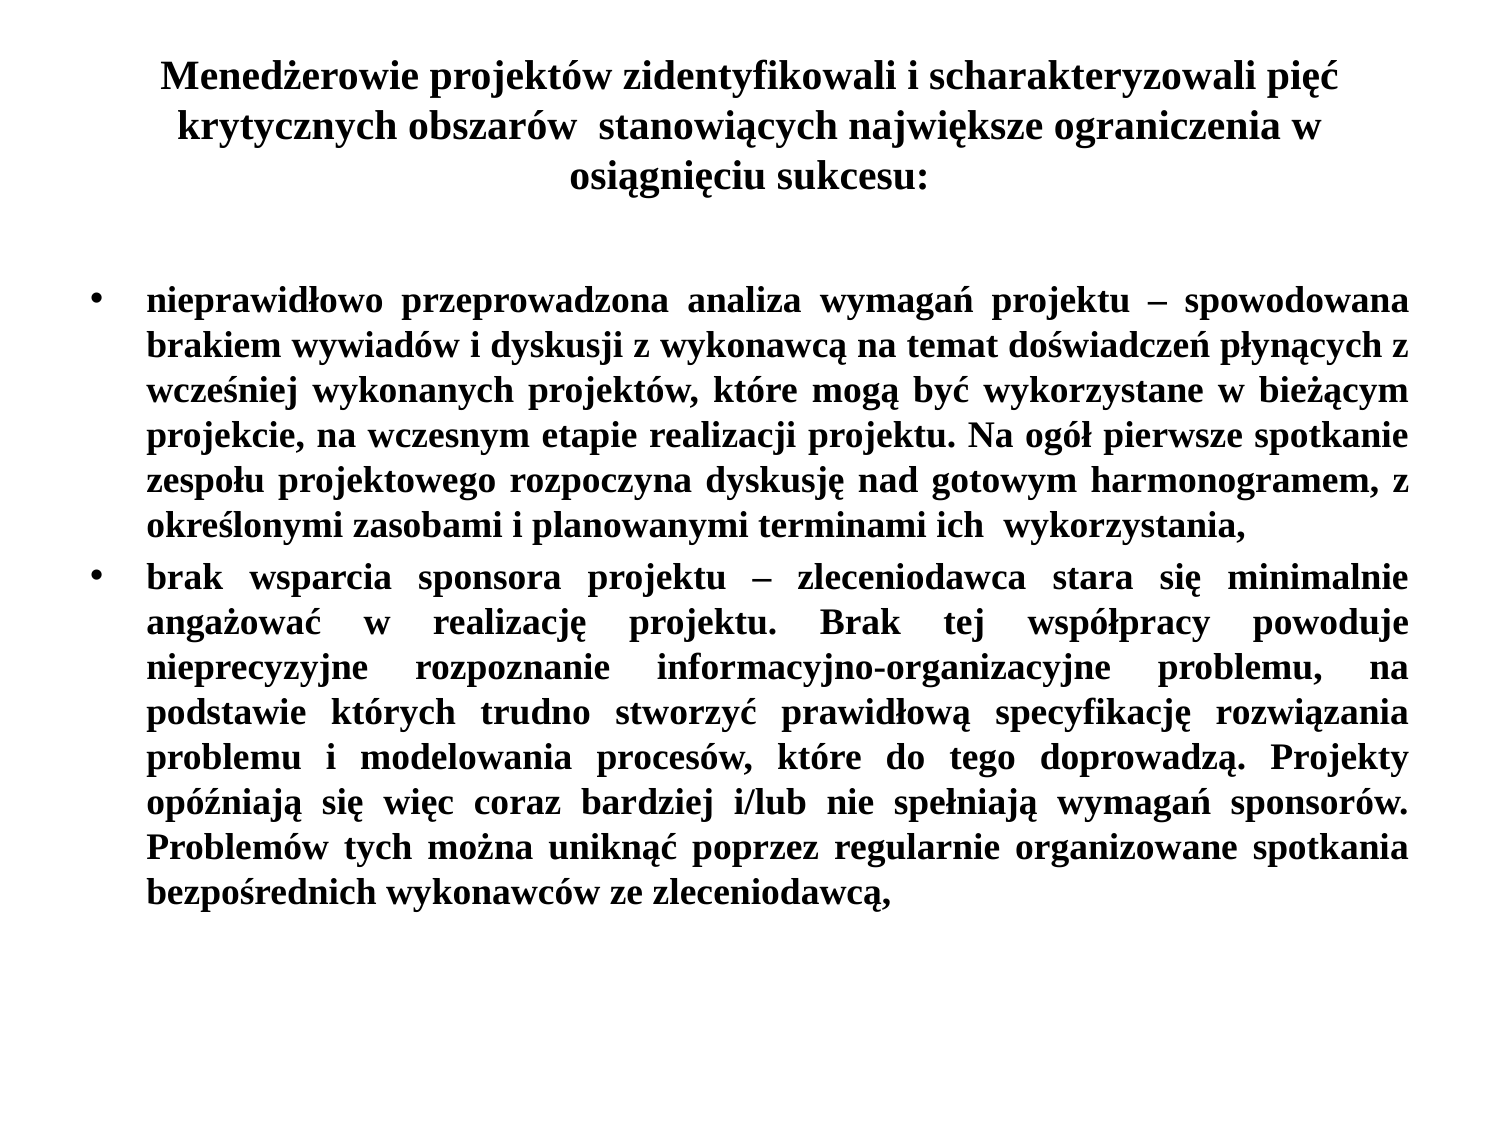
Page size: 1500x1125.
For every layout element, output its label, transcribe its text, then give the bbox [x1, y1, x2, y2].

list nieprawidłowo przeprowadzona analiza wymagań projektu – spowodowana brakiem wywiadów i dyskusji z wykonawcą na temat doświadczeń płynących z wcześniej wykonanych projektów, które mogą być wykorzystane w bieżącym projekcie, na wczesnym etapie realizacji projektu. Na ogół pierwsze spotkanie zespołu projektowego rozpoczyna dyskusję nad gotowym harmonogramem, z określonymi zasobami i planowanymi terminami ich wykorzystania, brak wsparcia sponsora projektu – zleceniodawca stara się minimalnie angażować w realizację projektu. Brak tej współpracy powoduje nieprecyzyjne rozpoznanie informacyjno-organizacyjne problemu, na podstawie których trudno stworzyć prawidłową specyfikację rozwiązania problemu i modelowania procesów, które do tego doprowadzą. Projekty opóźniają się więc coraz bardziej i/lub nie spełniają wymagań sponsorów. Problemów tych można uniknąć poprzez regularnie organizowane spotkania bezpośrednich wykonawców ze zleceniodawcą, [75, 267, 1425, 1010]
title Menedżerowie projektów zidentyfikowali i scharakteryzowali pięć krytycznych obszarów stanowiących największe ograniczenia w osiągnięciu sukcesu: [75, 24, 1425, 220]
